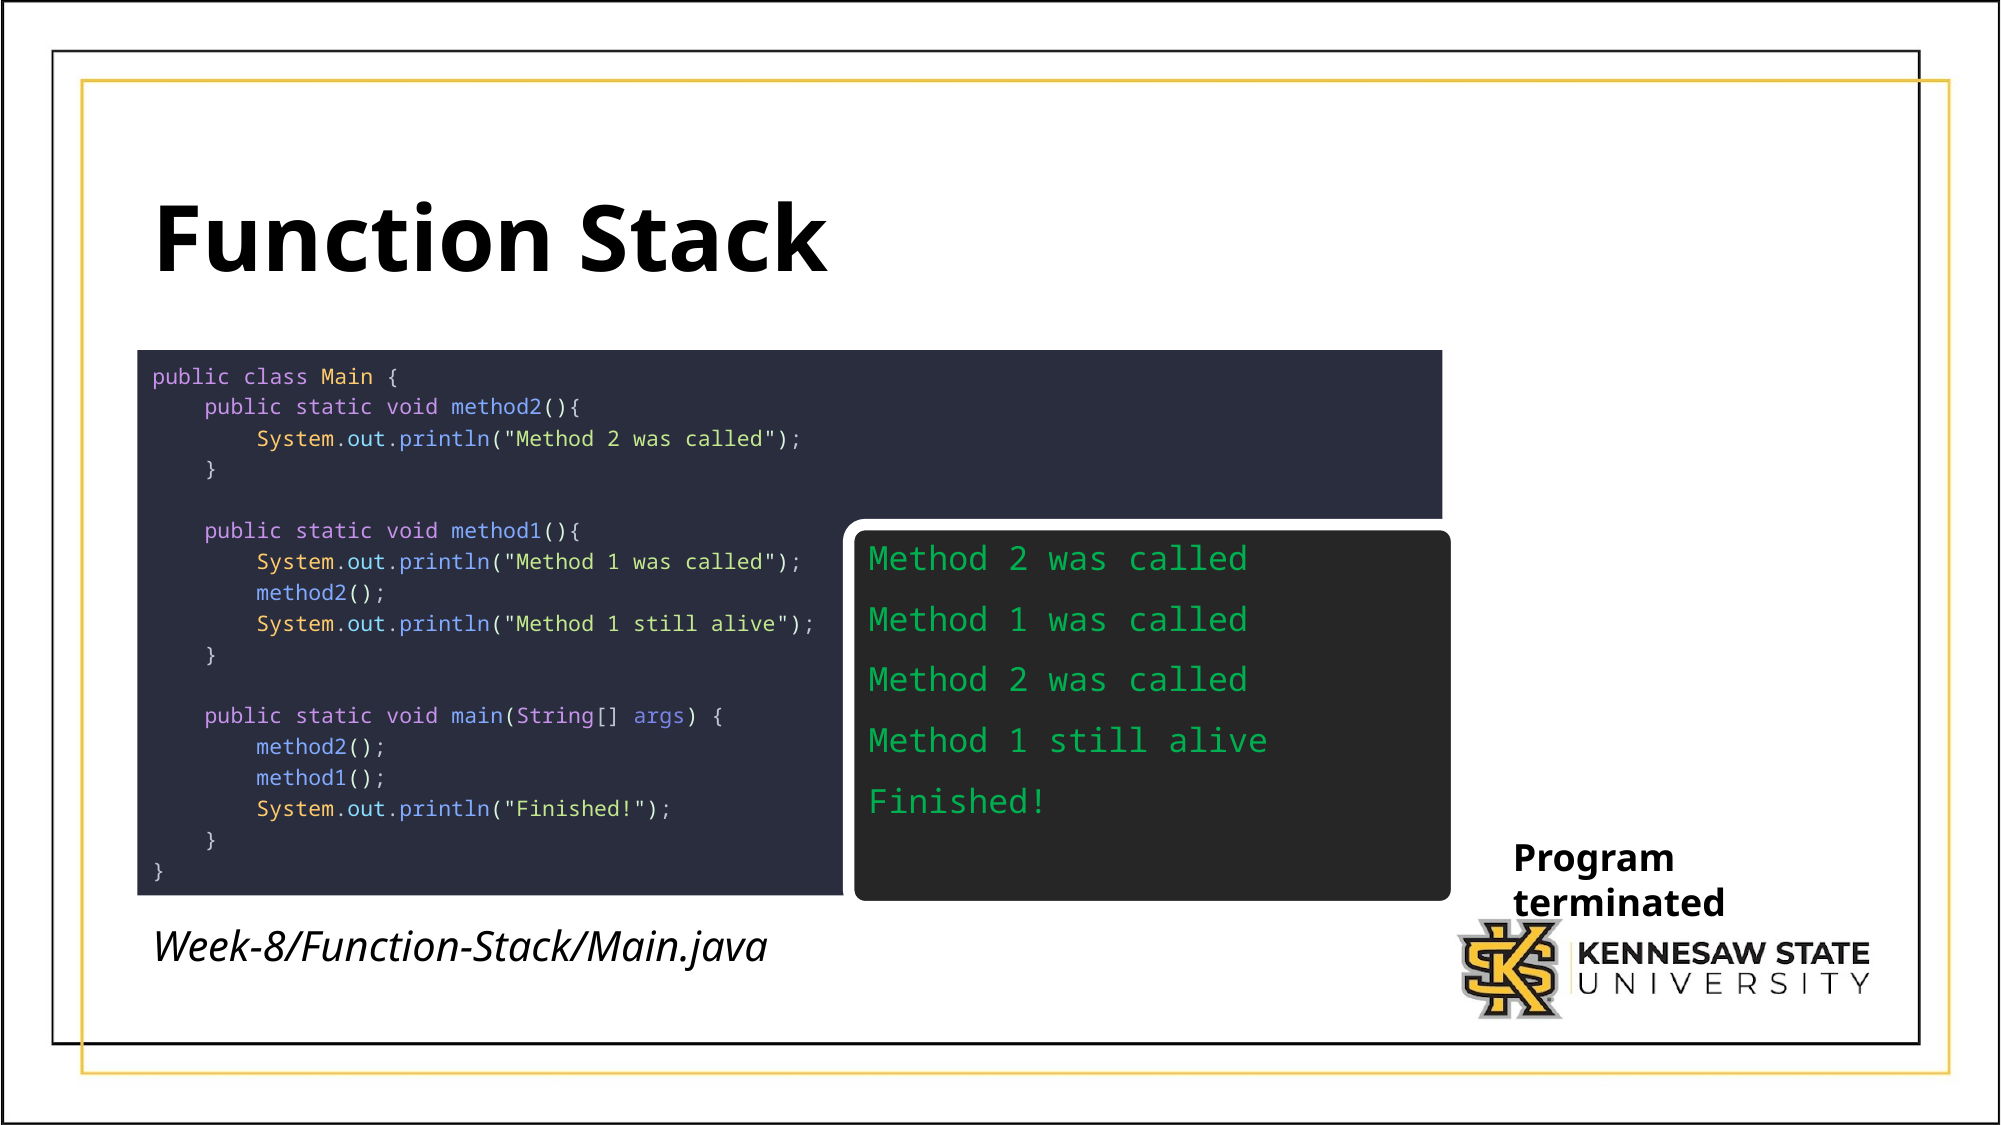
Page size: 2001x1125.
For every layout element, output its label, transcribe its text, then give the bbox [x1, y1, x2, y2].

picture [0, 0, 2001, 1125]
list Week-8/Function-Stack/Main.java [137, 918, 1443, 1029]
title Function Stack [137, 132, 1863, 351]
text_box Method 2 was called Method 1 was called Method 2 was called Method 1 still alive Finished! [848, 524, 1457, 907]
text_box Program terminated [1497, 825, 1886, 919]
list public class Main { public static void method2(){ System.out.println("Method 2 was called"); } public static void method1(){ System.out.println("Method 1 was called"); method2(); System.out.println("Method 1 still alive"); } public static void main(String[] args) { method2(); method1(); System.out.println("Finished!"); } } [137, 350, 1443, 896]
